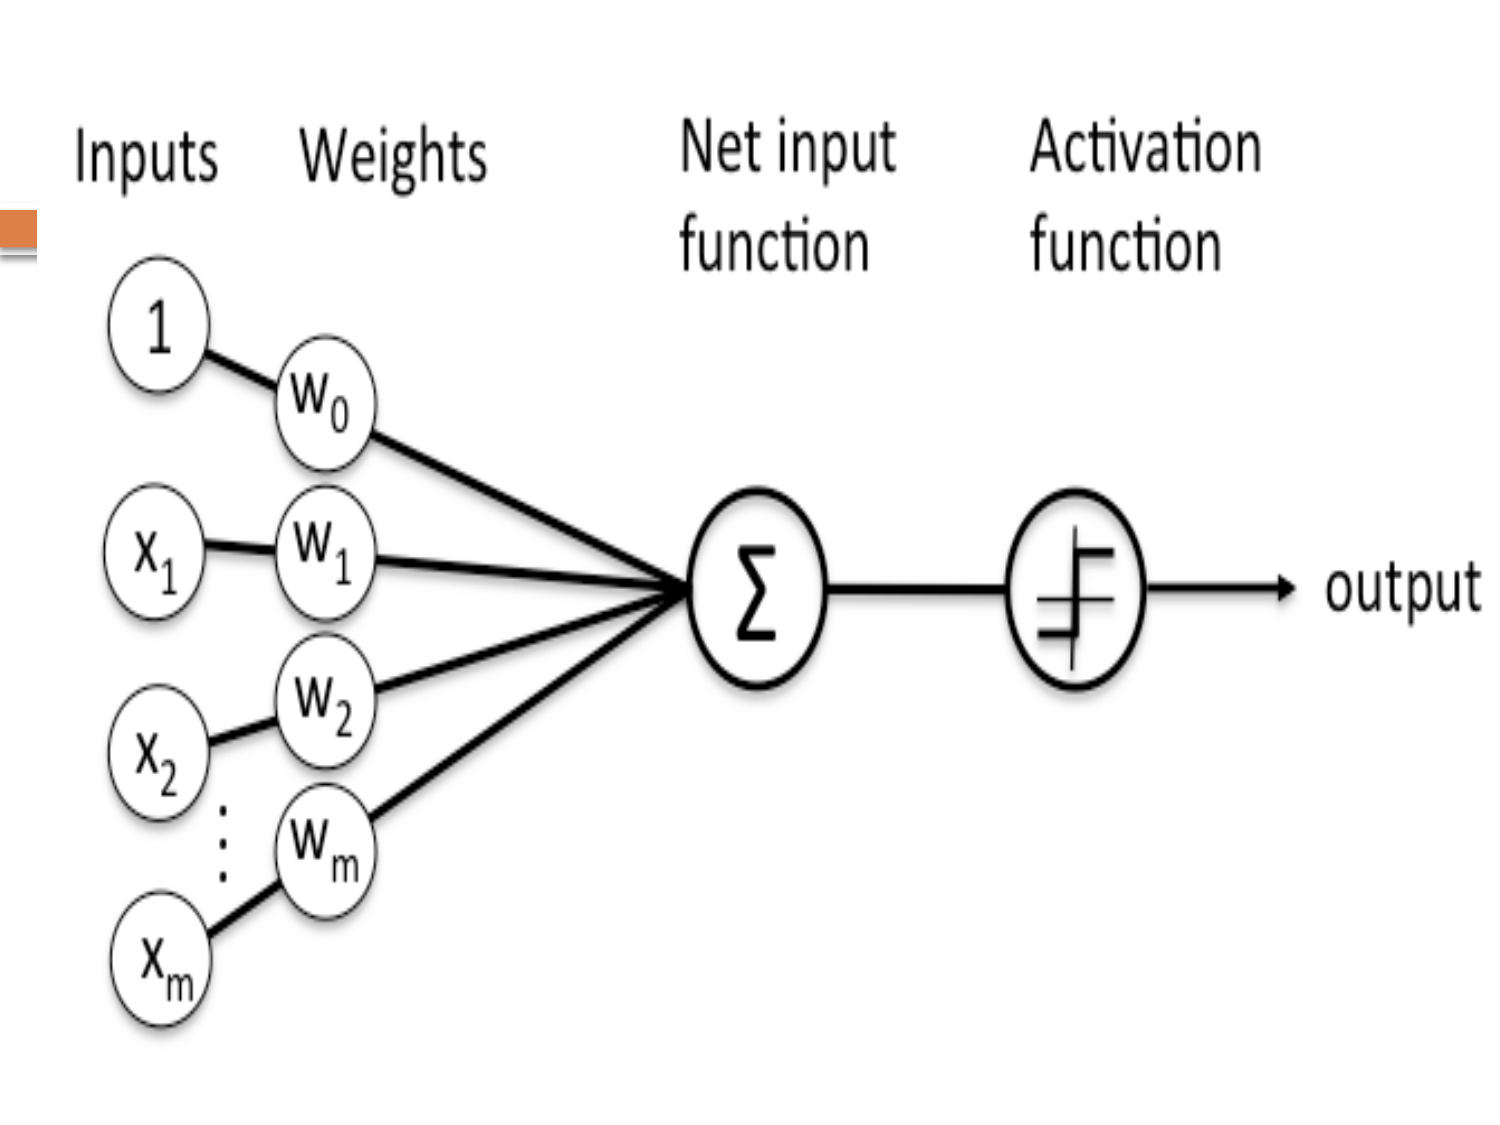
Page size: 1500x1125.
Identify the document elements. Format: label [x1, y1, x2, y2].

list [37, 37, 1500, 1088]
